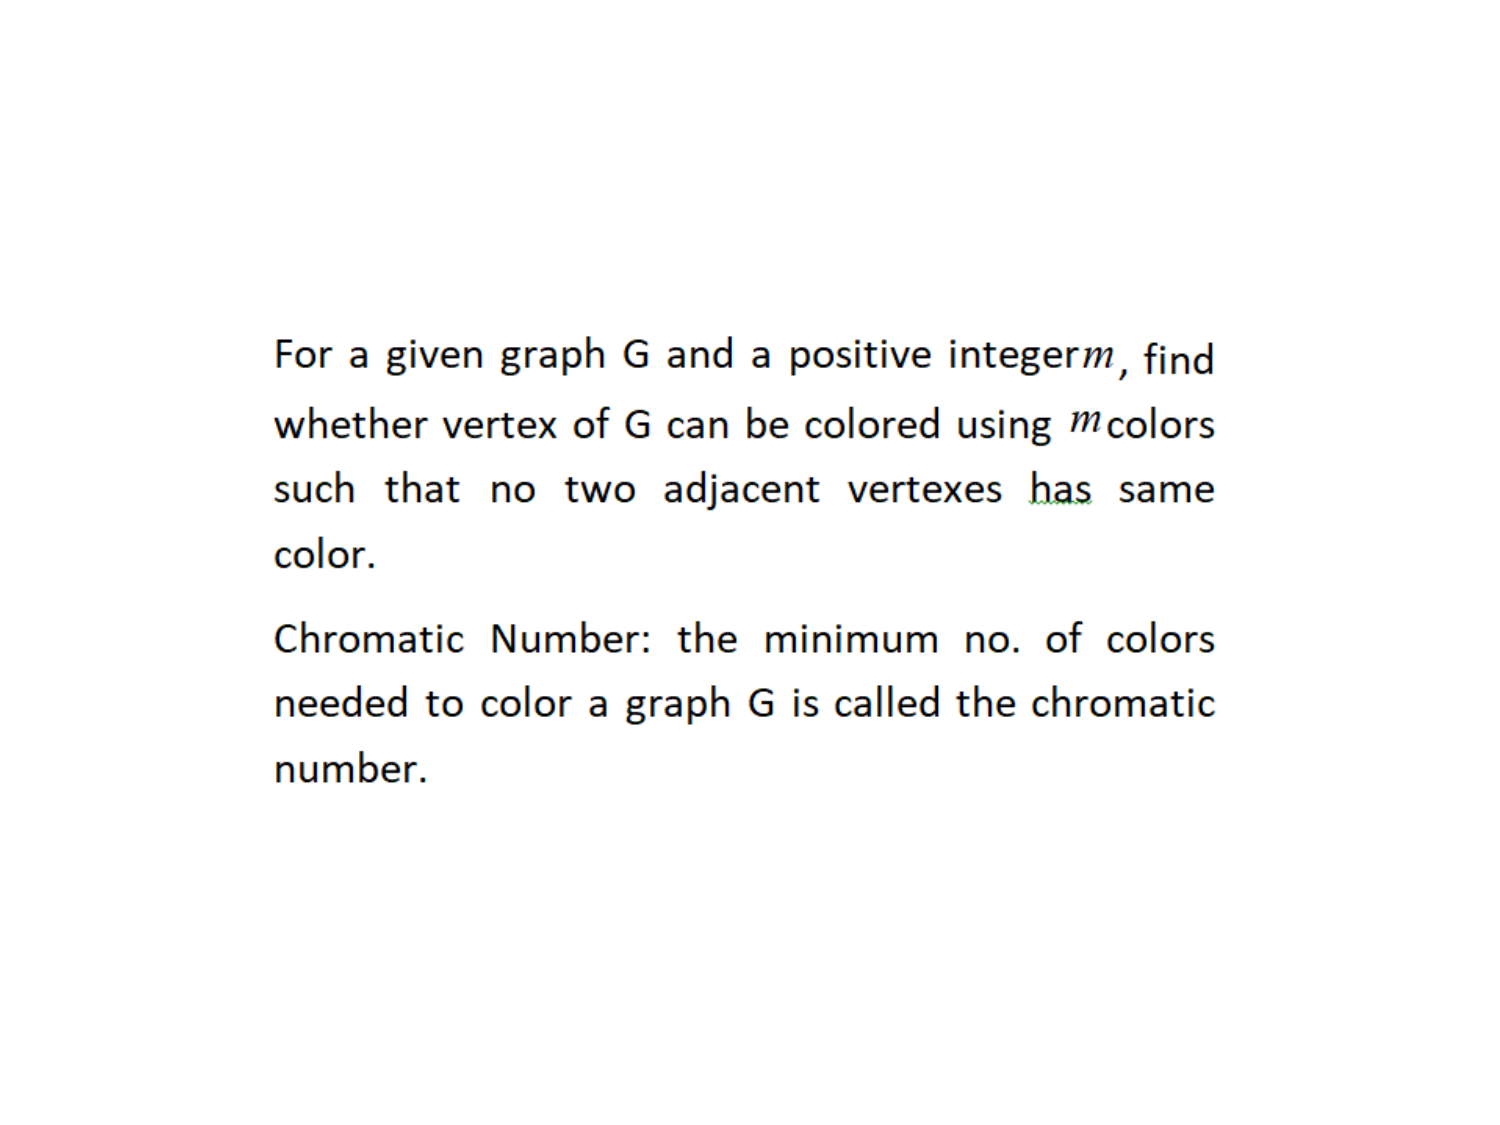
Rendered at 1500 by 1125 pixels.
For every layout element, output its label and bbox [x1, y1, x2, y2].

picture [250, 321, 1250, 804]
